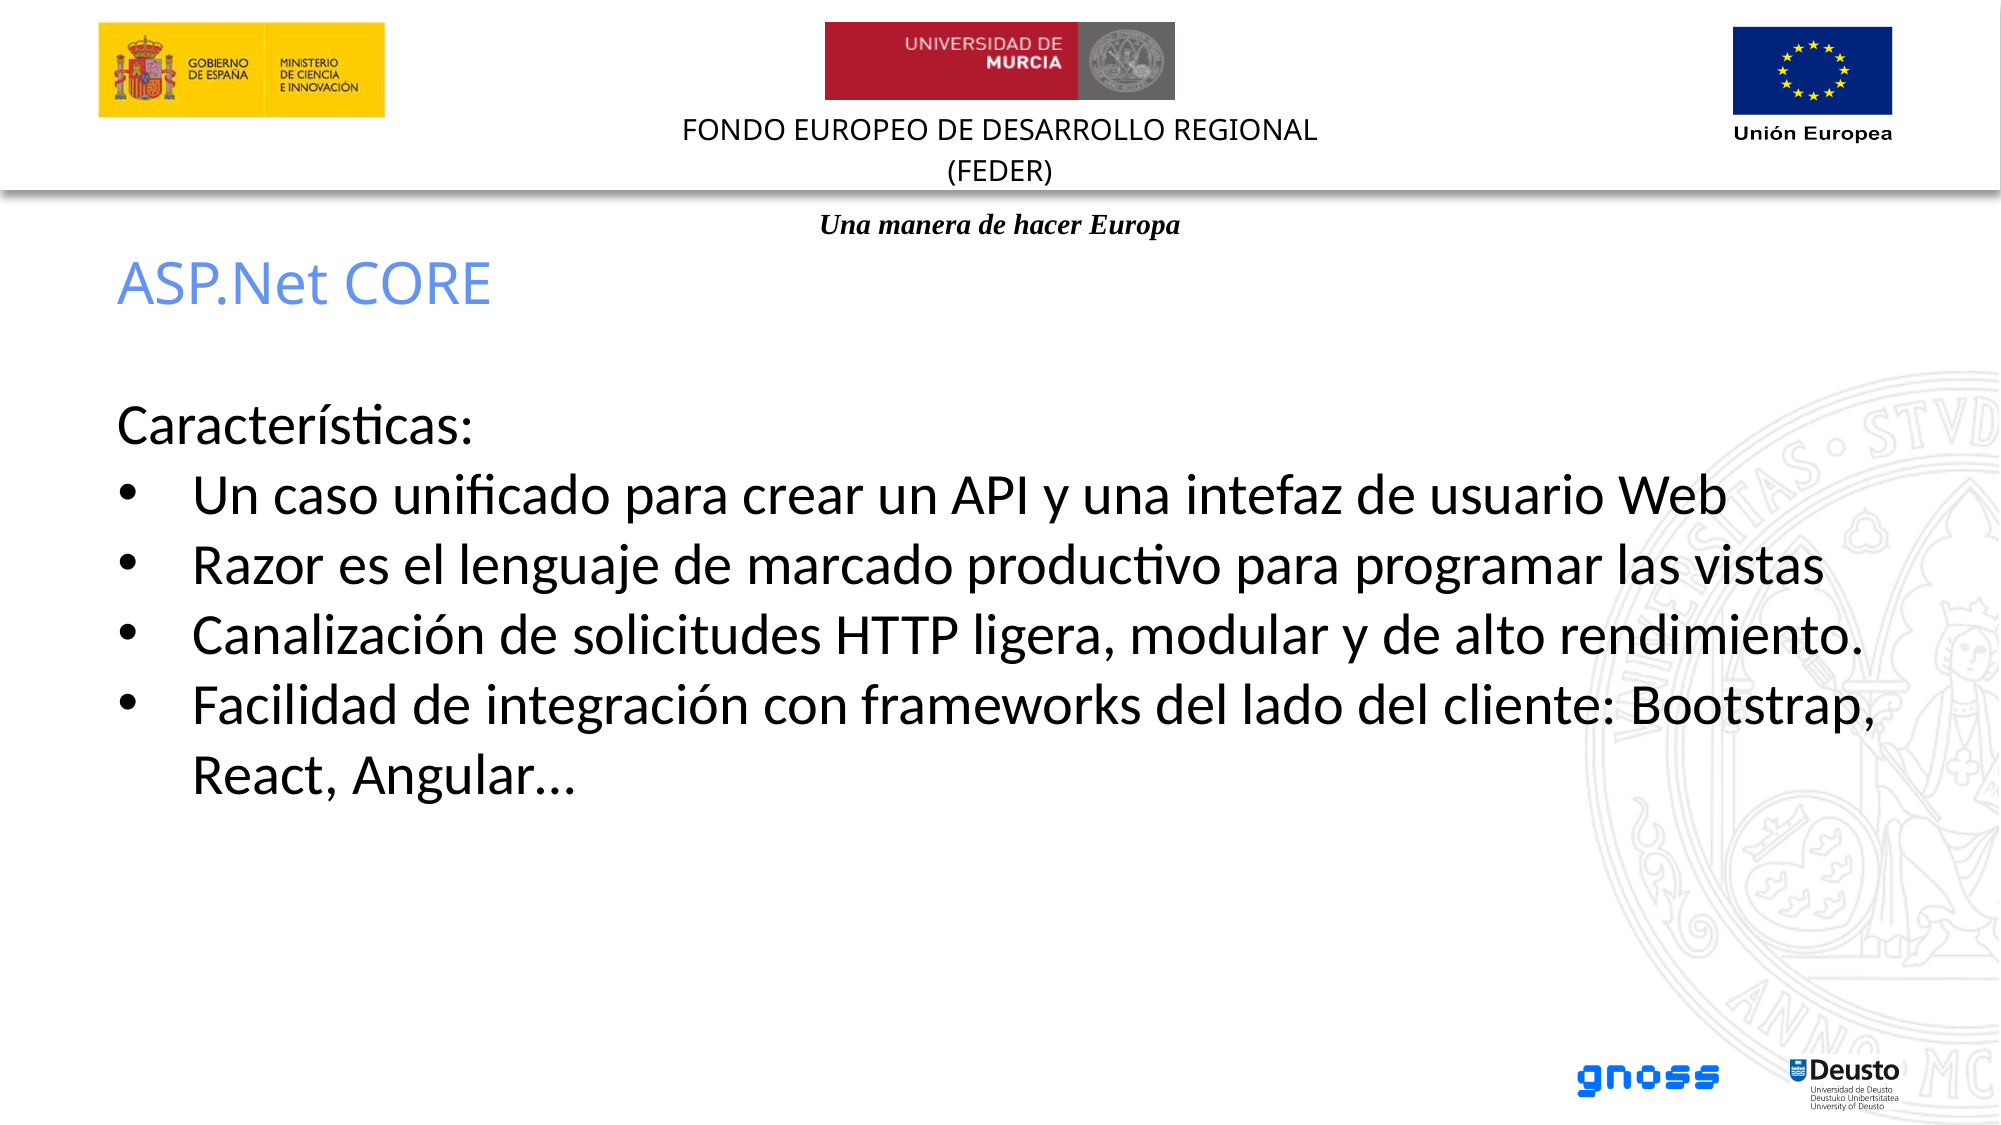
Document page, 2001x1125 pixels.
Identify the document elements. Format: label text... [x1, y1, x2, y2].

picture [97, 20, 387, 119]
picture [825, 22, 1175, 100]
text_box ASP.Net CORE Características: Un caso unificado para crear un API y una intefaz de usuario Web Razor es el lenguaje de marcado productivo para programar las vistas Canalización de solicitudes HTTP ligera, modular y de alto rendimiento. Facilidad de integración con frameworks del lado del cliente: Bootstrap, React, Angular… [102, 238, 1946, 814]
picture [1726, 22, 1904, 148]
picture [1575, 371, 1999, 1125]
